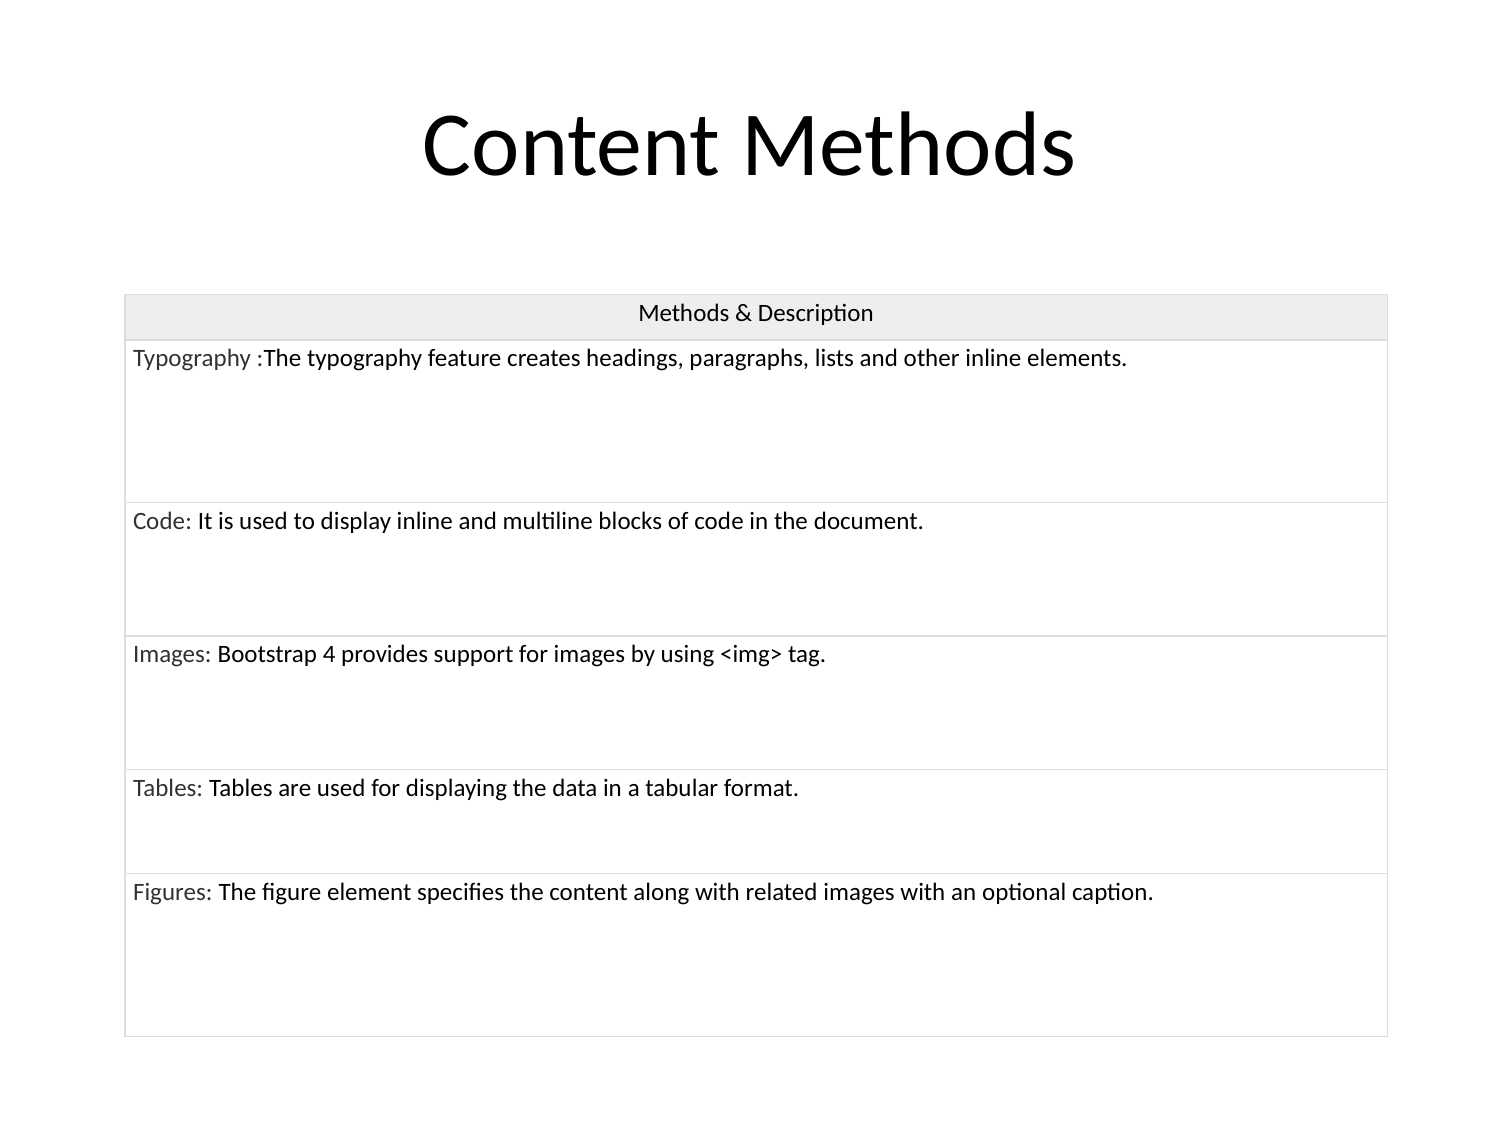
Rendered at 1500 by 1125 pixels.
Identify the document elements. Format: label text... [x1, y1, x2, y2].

table_cell Images: Bootstrap 4 provides support for images by using <img> tag. [126, 637, 1387, 769]
table_cell Figures: The figure element specifies the content along with related images with an optional caption. [126, 874, 1387, 1036]
table_cell Tables: Tables are used for displaying the data in a tabular format. [126, 770, 1387, 873]
table_header Methods & Description [126, 295, 1387, 339]
table_cell Code: It is used to display inline and multiline blocks of code in the document. [126, 503, 1387, 635]
title Content Methods [75, 45, 1425, 233]
table_cell Typography :The typography feature creates headings, paragraphs, lists and other inline elements. [126, 341, 1387, 502]
